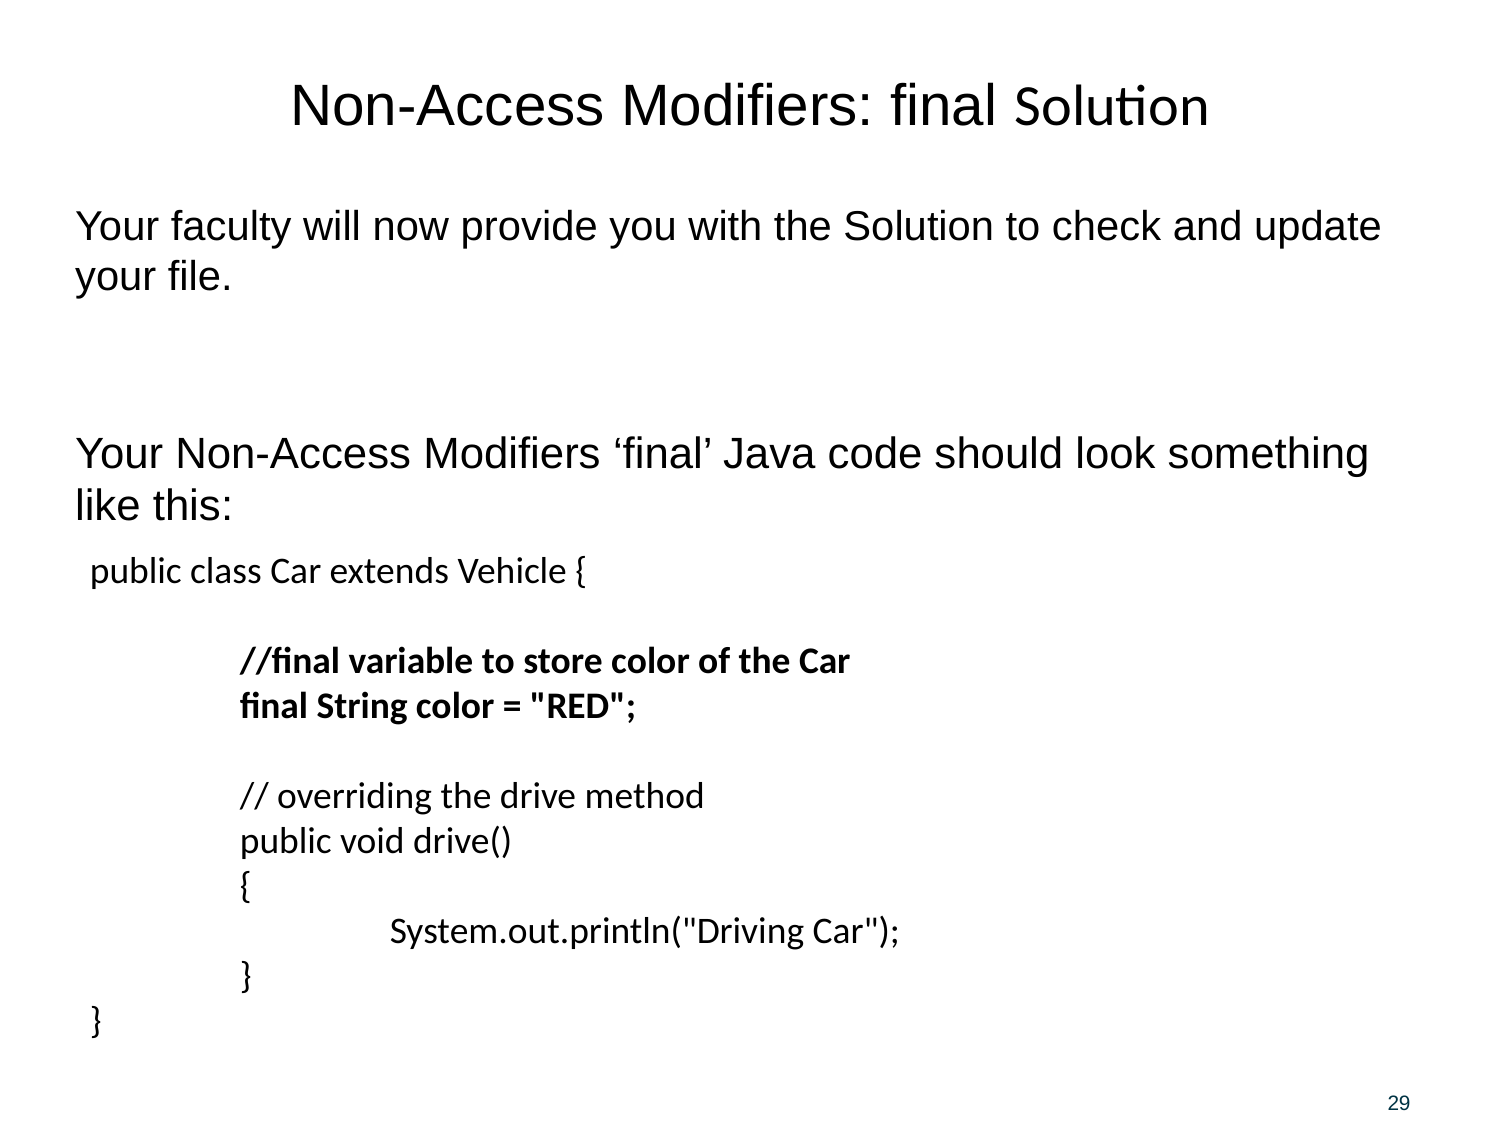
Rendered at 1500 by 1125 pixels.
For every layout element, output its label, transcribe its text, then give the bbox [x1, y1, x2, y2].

text_box public class Car extends Vehicle { //final variable to store color of the Car final String color = "RED"; // overriding the drive method public void drive() { System.out.println("Driving Car"); } } [74, 539, 1425, 1049]
text_box Your faculty will now provide you with the Solution to check and update your file. Your Non-Access Modifiers ‘final’ Java code should look something like this: [75, 199, 1440, 335]
text_box 29 [1387, 1072, 1492, 1115]
title Non-Access Modifiers: final Solution [75, 30, 1425, 173]
